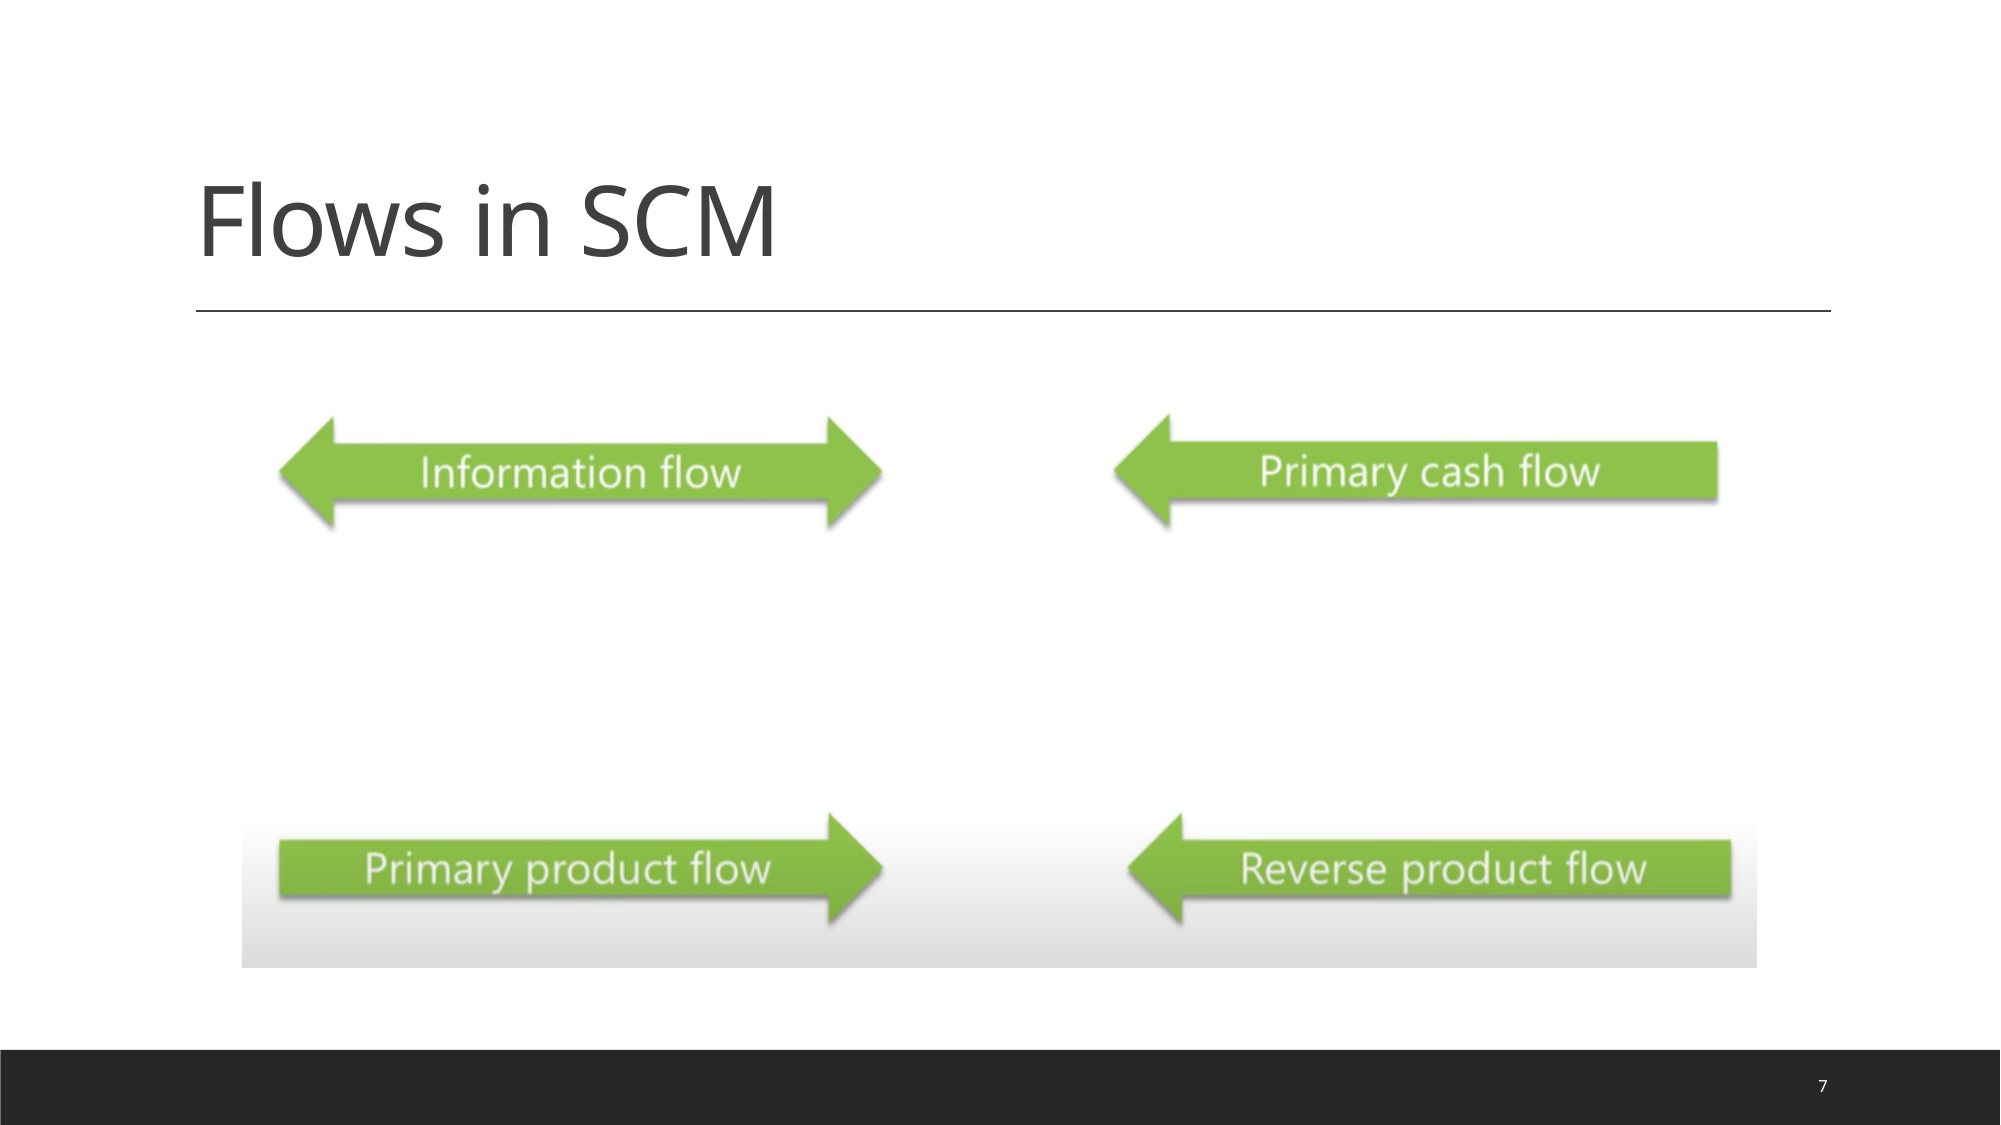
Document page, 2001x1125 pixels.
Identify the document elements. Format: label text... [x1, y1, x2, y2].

title Flows in SCM [180, 47, 1830, 285]
picture [242, 389, 1758, 969]
slide_number 7 [1803, 1057, 1932, 1118]
